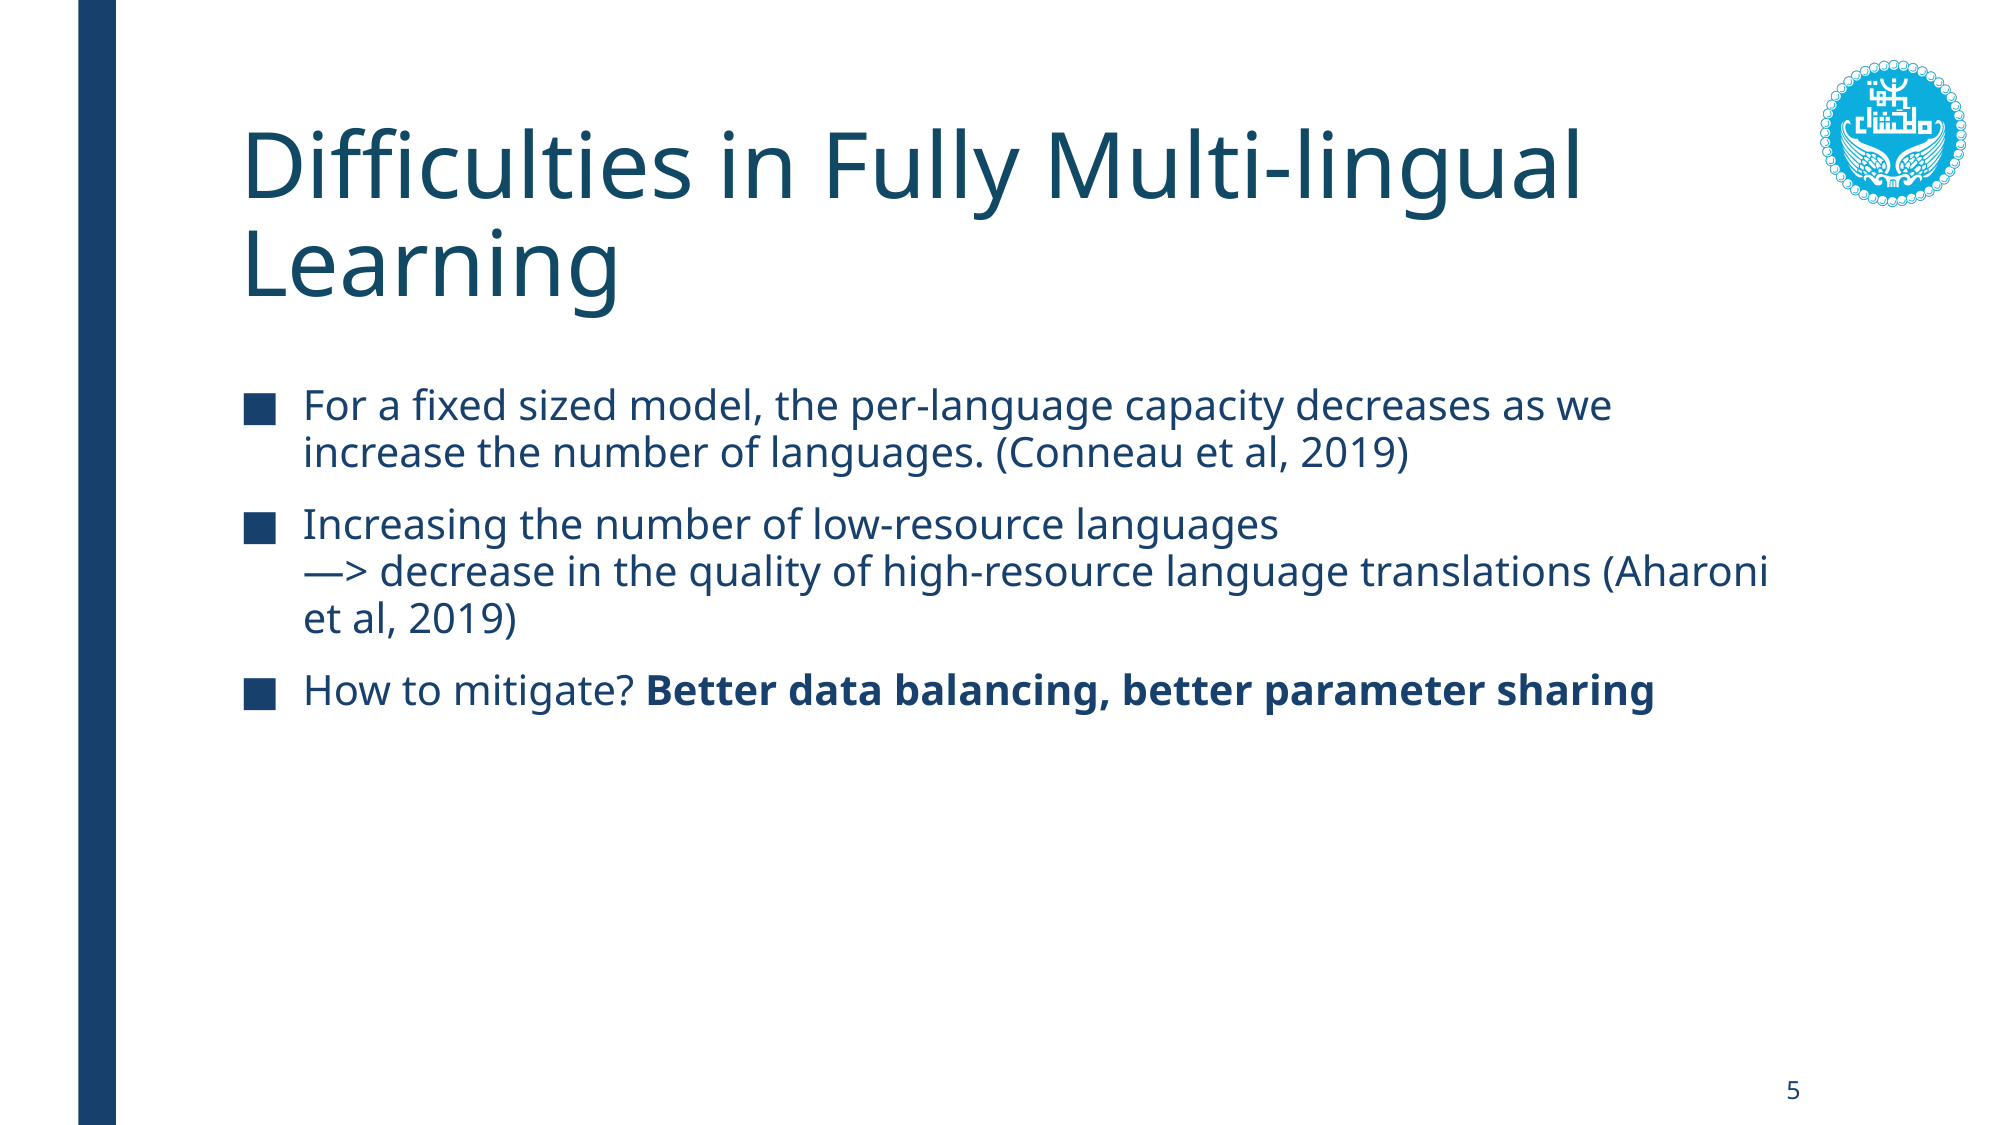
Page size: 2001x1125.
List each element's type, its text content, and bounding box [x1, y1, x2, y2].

list For a fixed sized model, the per-language capacity decreases as we increase the number of languages. (Conneau et al, 2019) Increasing the number of low-resource languages —> decrease in the quality of high-resource language translations (Aharoni et al, 2019) How to mitigate? Better data balancing, better parameter sharing [225, 375, 1800, 963]
slide_number 5 [1553, 1058, 1816, 1125]
picture [1819, 58, 1968, 208]
title Difficulties in Fully Multi-lingual Learning [225, 112, 1800, 357]
